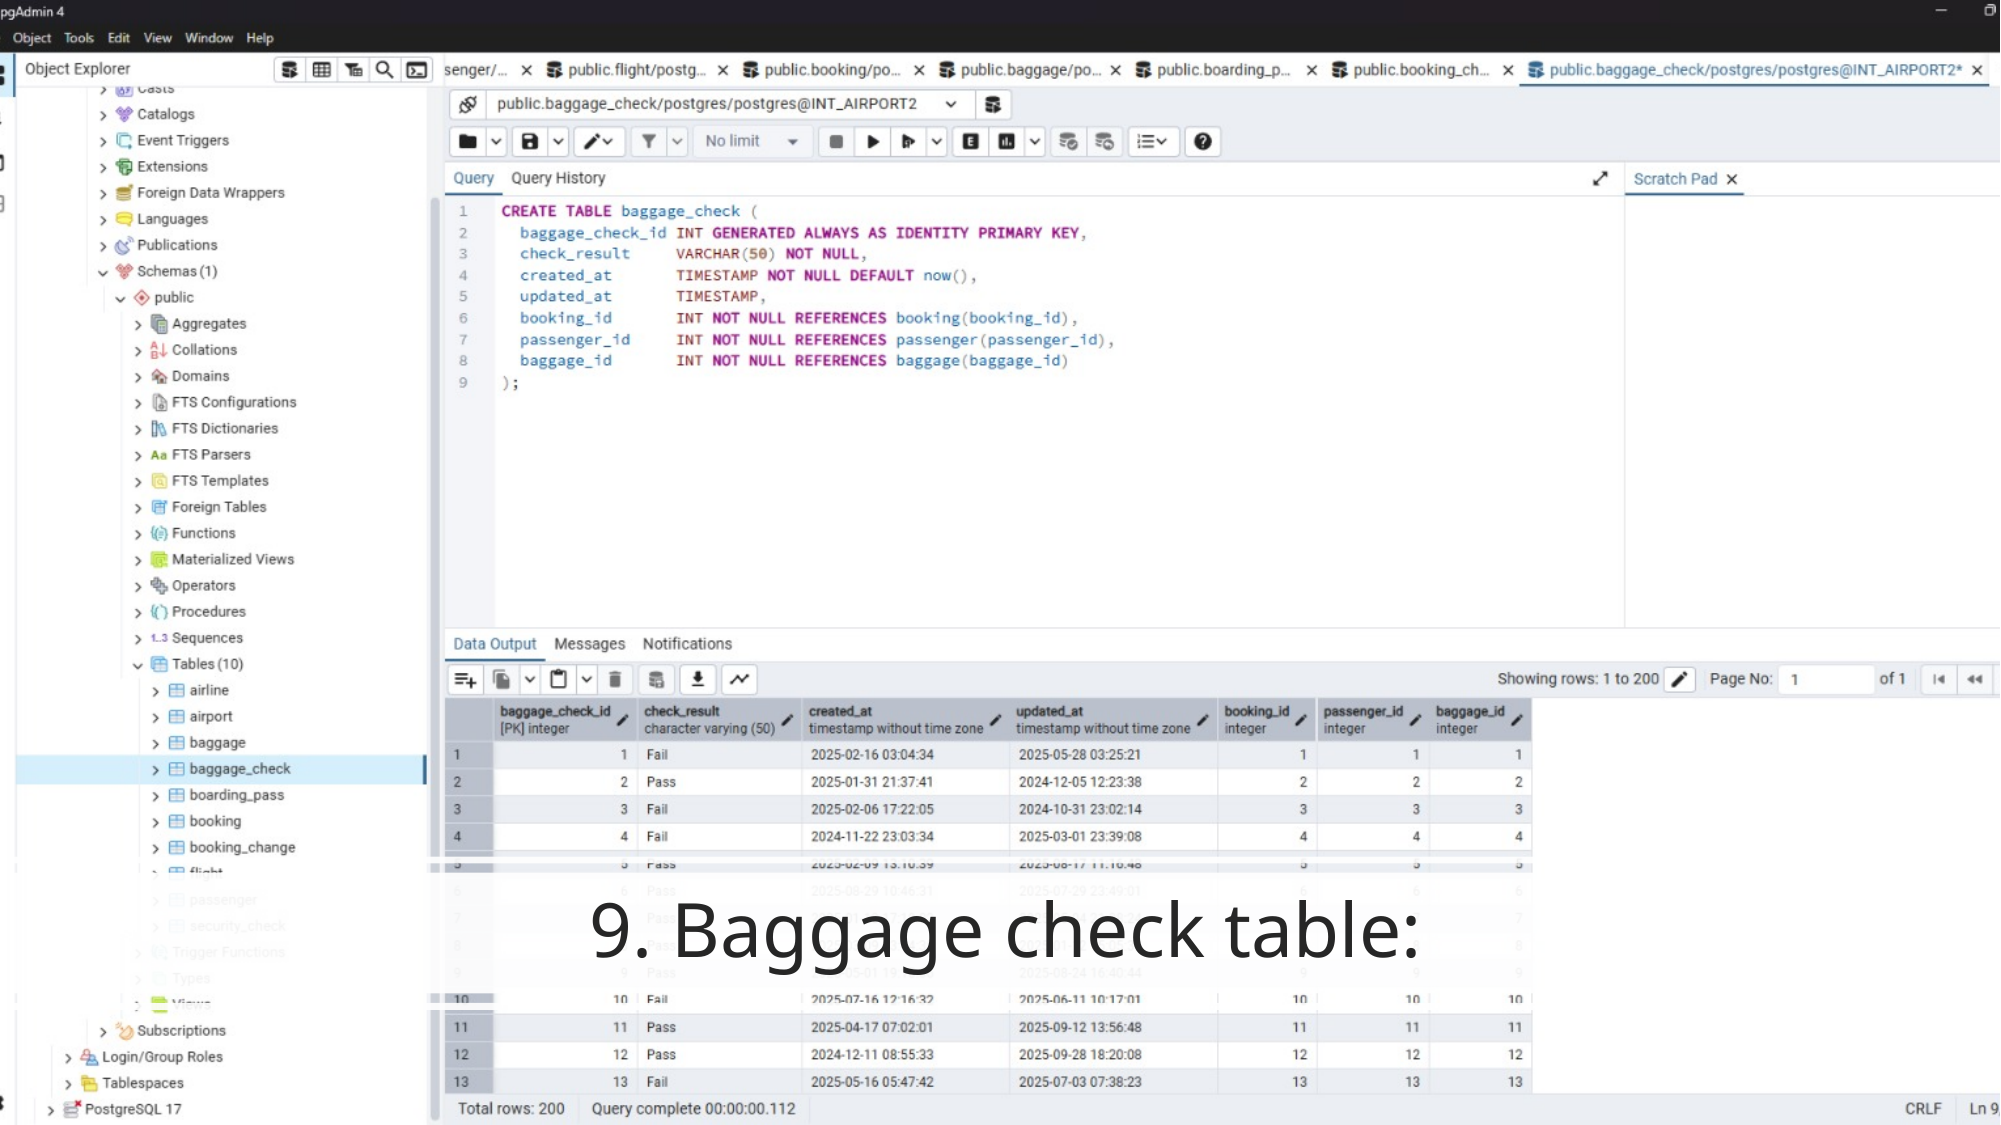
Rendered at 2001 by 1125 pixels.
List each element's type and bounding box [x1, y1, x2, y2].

list [0, 861, 2000, 1005]
list [0, 0, 2000, 859]
list [0, 1007, 2000, 1125]
